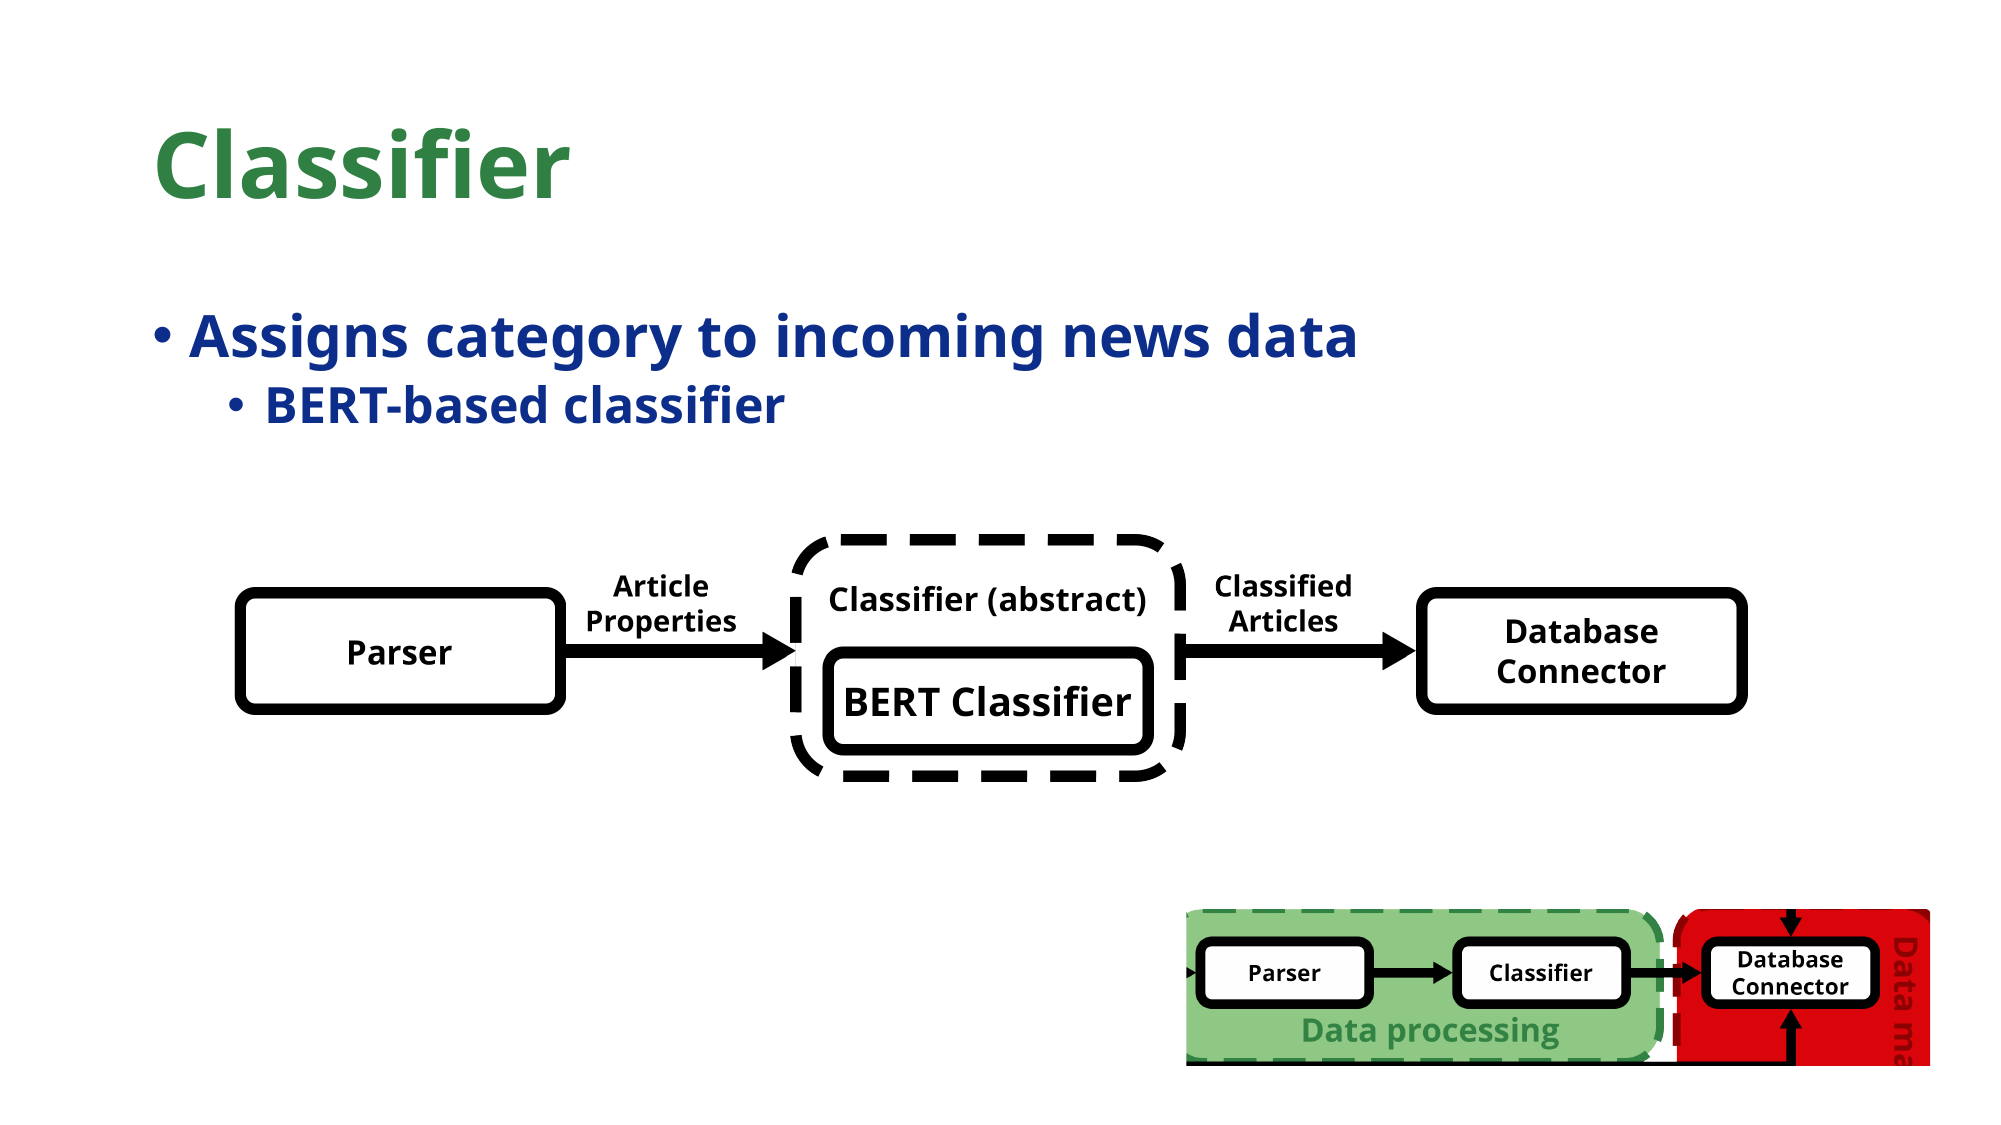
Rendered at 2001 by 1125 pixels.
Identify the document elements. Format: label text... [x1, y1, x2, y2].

picture [198, 502, 1802, 811]
picture [1186, 909, 1931, 1066]
list Assigns category to incoming news data BERT-based classifier [137, 299, 1863, 1014]
title Classifier [137, 59, 1863, 278]
